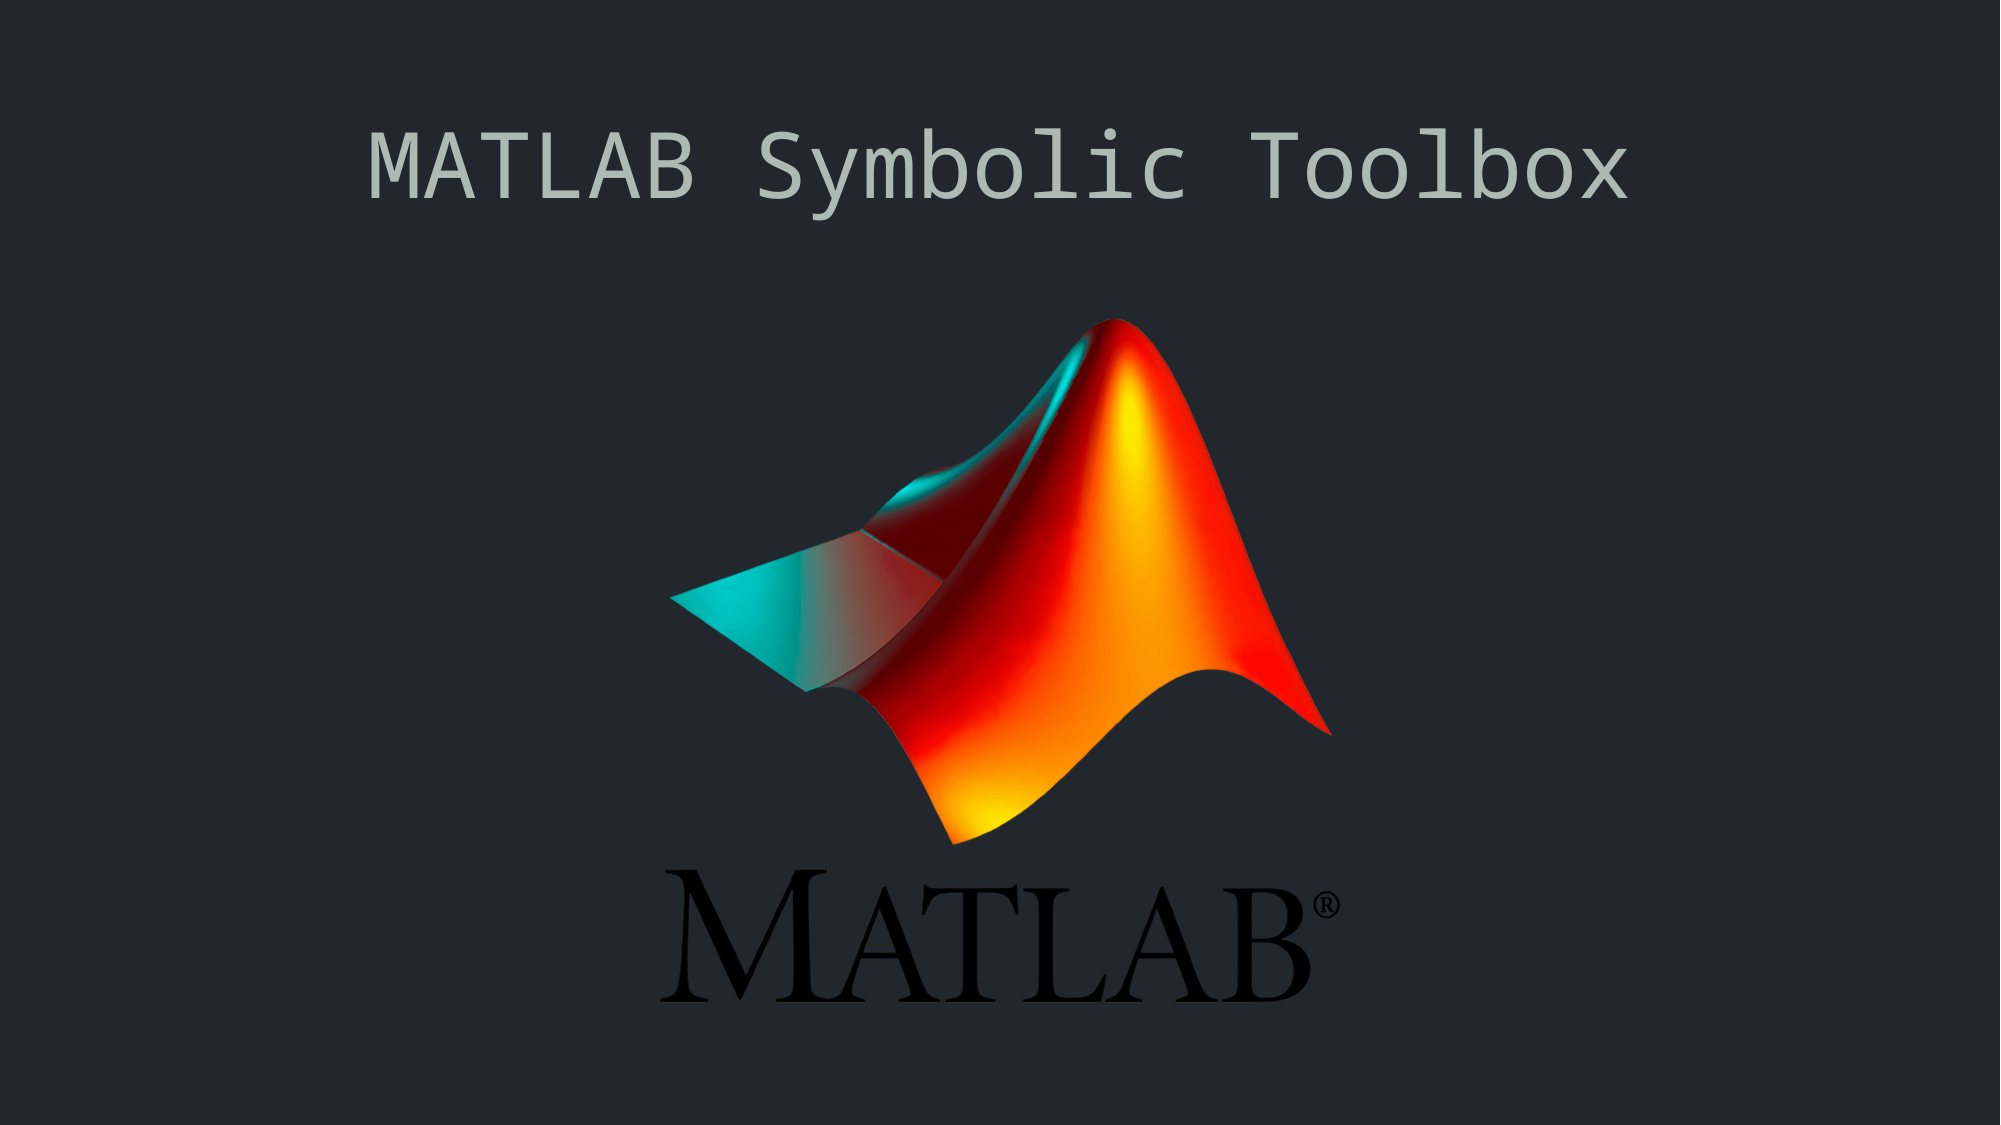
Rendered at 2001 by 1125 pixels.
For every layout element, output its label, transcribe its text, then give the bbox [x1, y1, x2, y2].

title MATLAB Symbolic Toolbox [137, 59, 1863, 278]
picture [372, 307, 1628, 1014]
